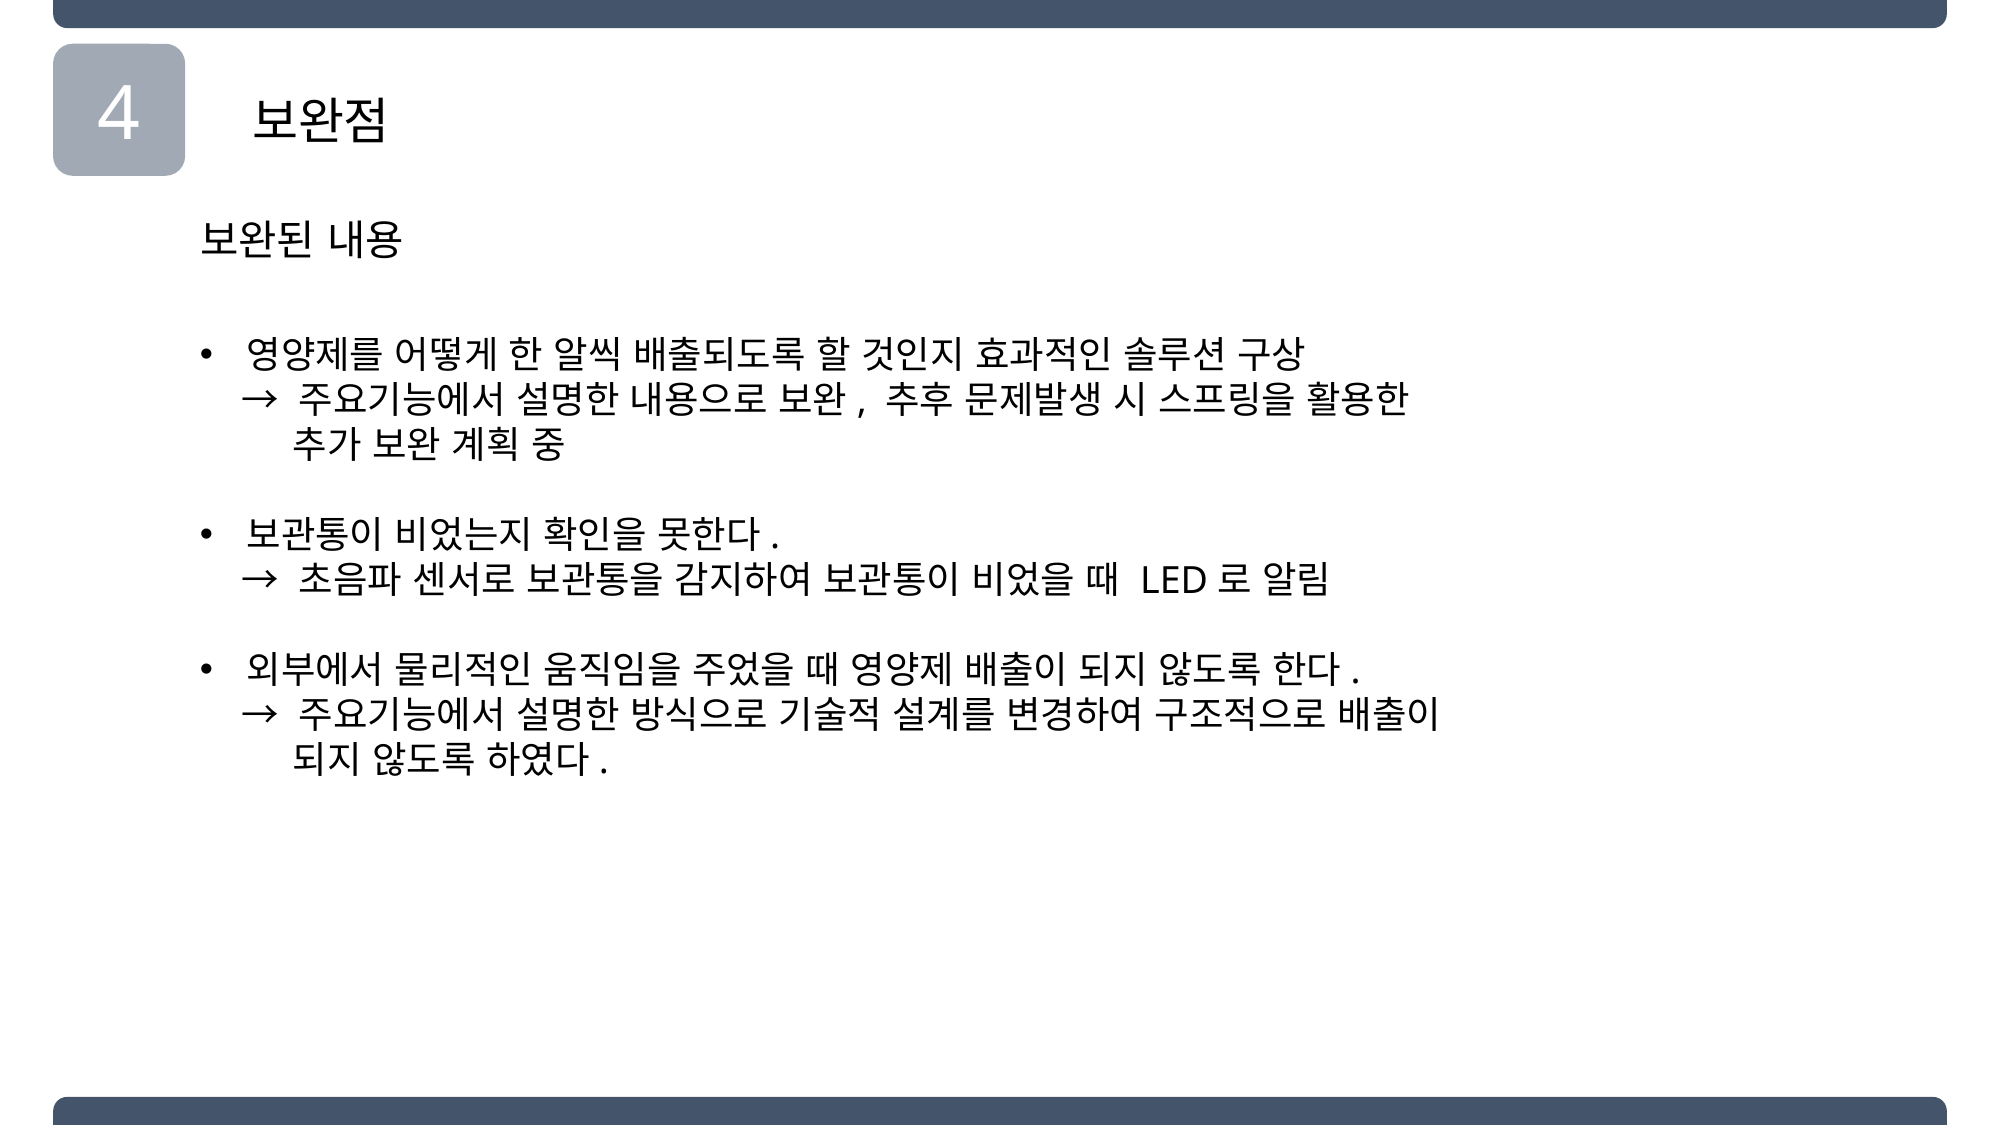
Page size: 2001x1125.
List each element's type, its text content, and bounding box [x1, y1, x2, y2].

text_box 4 [51, 42, 187, 177]
text_box [52, 1095, 1948, 1125]
text_box 보완된 내용 [185, 206, 653, 272]
text_box 보완점 [237, 82, 406, 158]
text_box 영양제를 어떻게 한 알씩 배출되도록 할 것인지 효과적인 솔루션 구상 → 주요기능에서 설명한 내용으로 보완, 추후 문제발생 시 스프링을 활용한 추가 보완 계획 중 보관통이 비었는지 확인을 못한다. → 초음파 센서로 보관통을 감지하여 보관통이 비었을 때 LED로 알림 외부에서 물리적인 움직임을 주었을 때 영양제 배출이 되지 않도록 한다. → 주요기능에서 설명한 방식으로 기술적 설계를 변경하여 구조적으로 배출이 되지 않도록 하였다. [185, 323, 1580, 789]
text_box [52, 0, 1948, 30]
